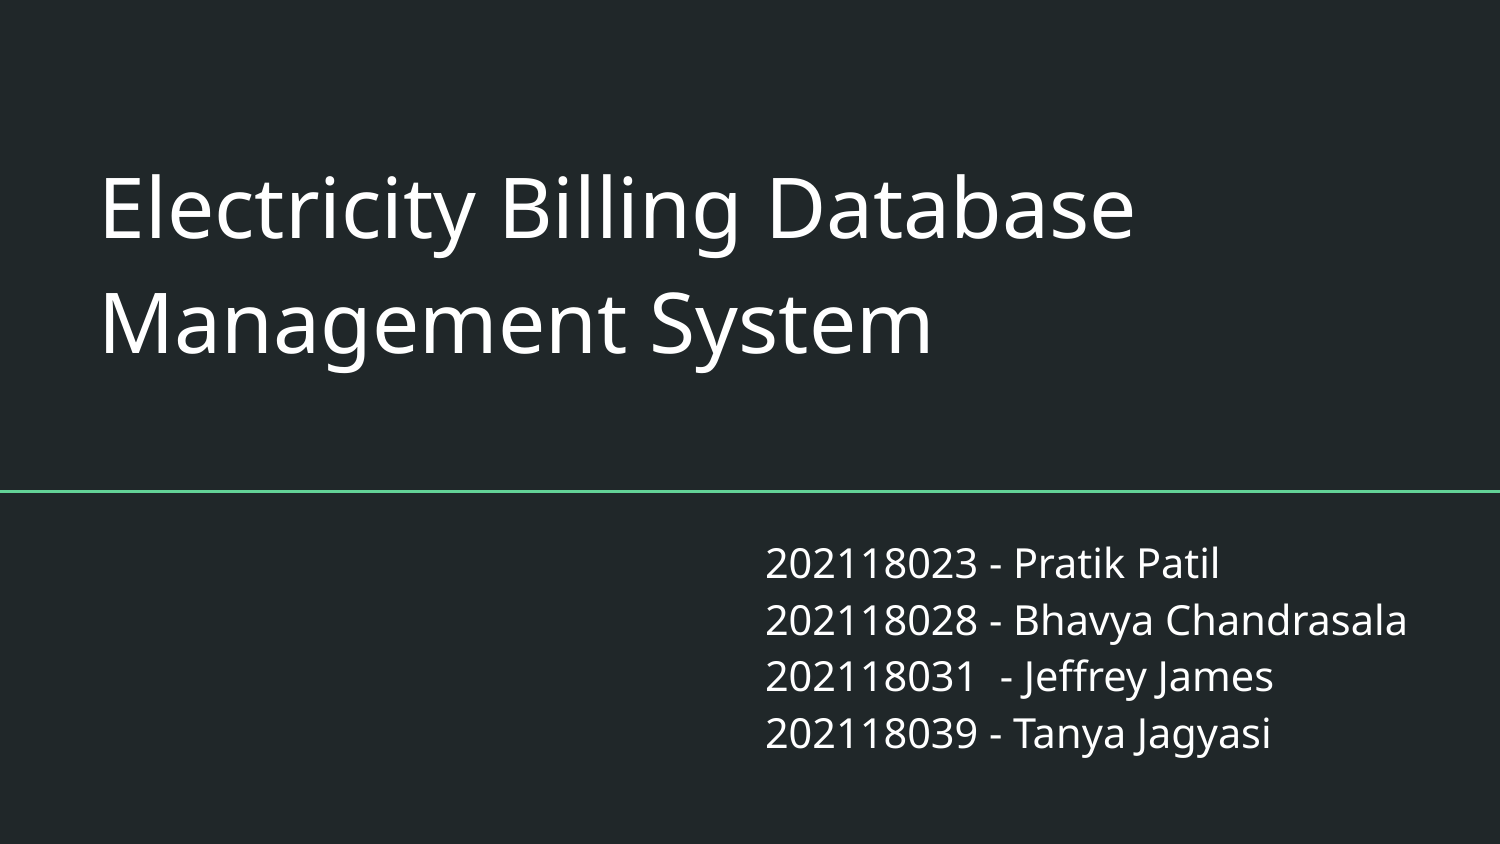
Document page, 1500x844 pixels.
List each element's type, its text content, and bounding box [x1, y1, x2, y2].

subtitle 202118023 - Pratik Patil 202118028 - Bhavya Chandrasala 202118031 - Jeffrey James 202118039 - Tanya Jagyasi [750, 519, 1500, 781]
title Electricity Billing Database Management System [83, 132, 1417, 393]
